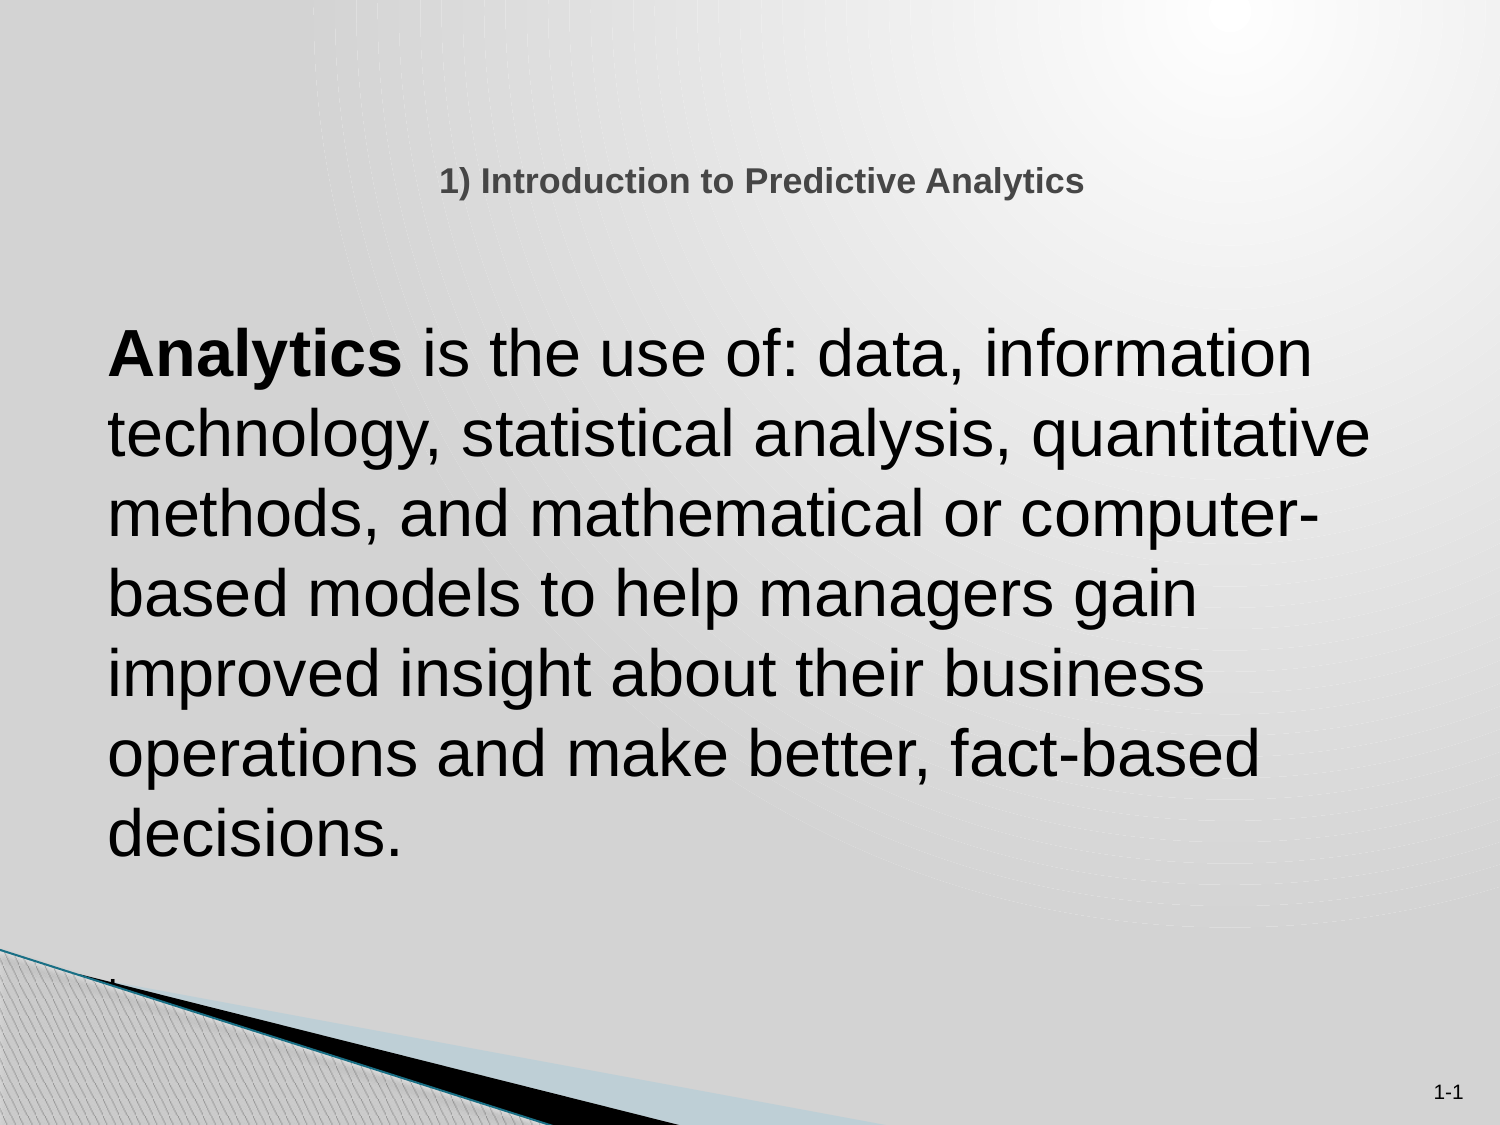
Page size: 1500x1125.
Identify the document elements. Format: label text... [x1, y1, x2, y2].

title 1) Introduction to Predictive Analytics [87, 149, 1438, 338]
slide_number 1-1 [1374, 1051, 1479, 1112]
text_box Analytics is the use of: data, information technology, statistical analysis, quantitative methods, and mathematical or computer-based models to help managers gain improved insight about their business operations and make better, fact-based decisions. . [74, 302, 1425, 1045]
